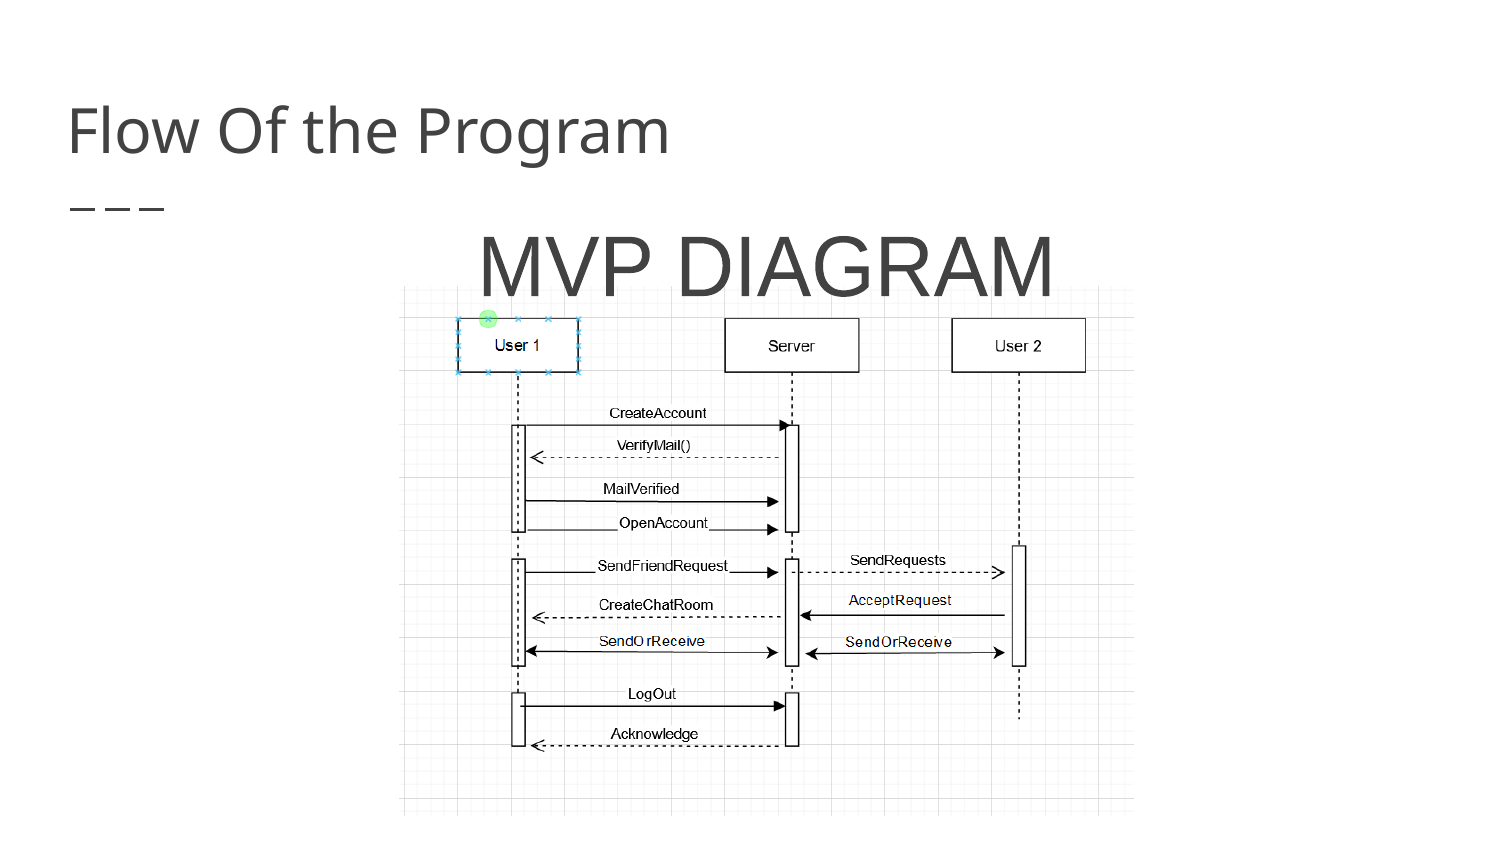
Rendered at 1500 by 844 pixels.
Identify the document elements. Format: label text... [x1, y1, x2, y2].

title Flow Of the Program [51, 61, 1449, 182]
picture [399, 286, 1134, 817]
